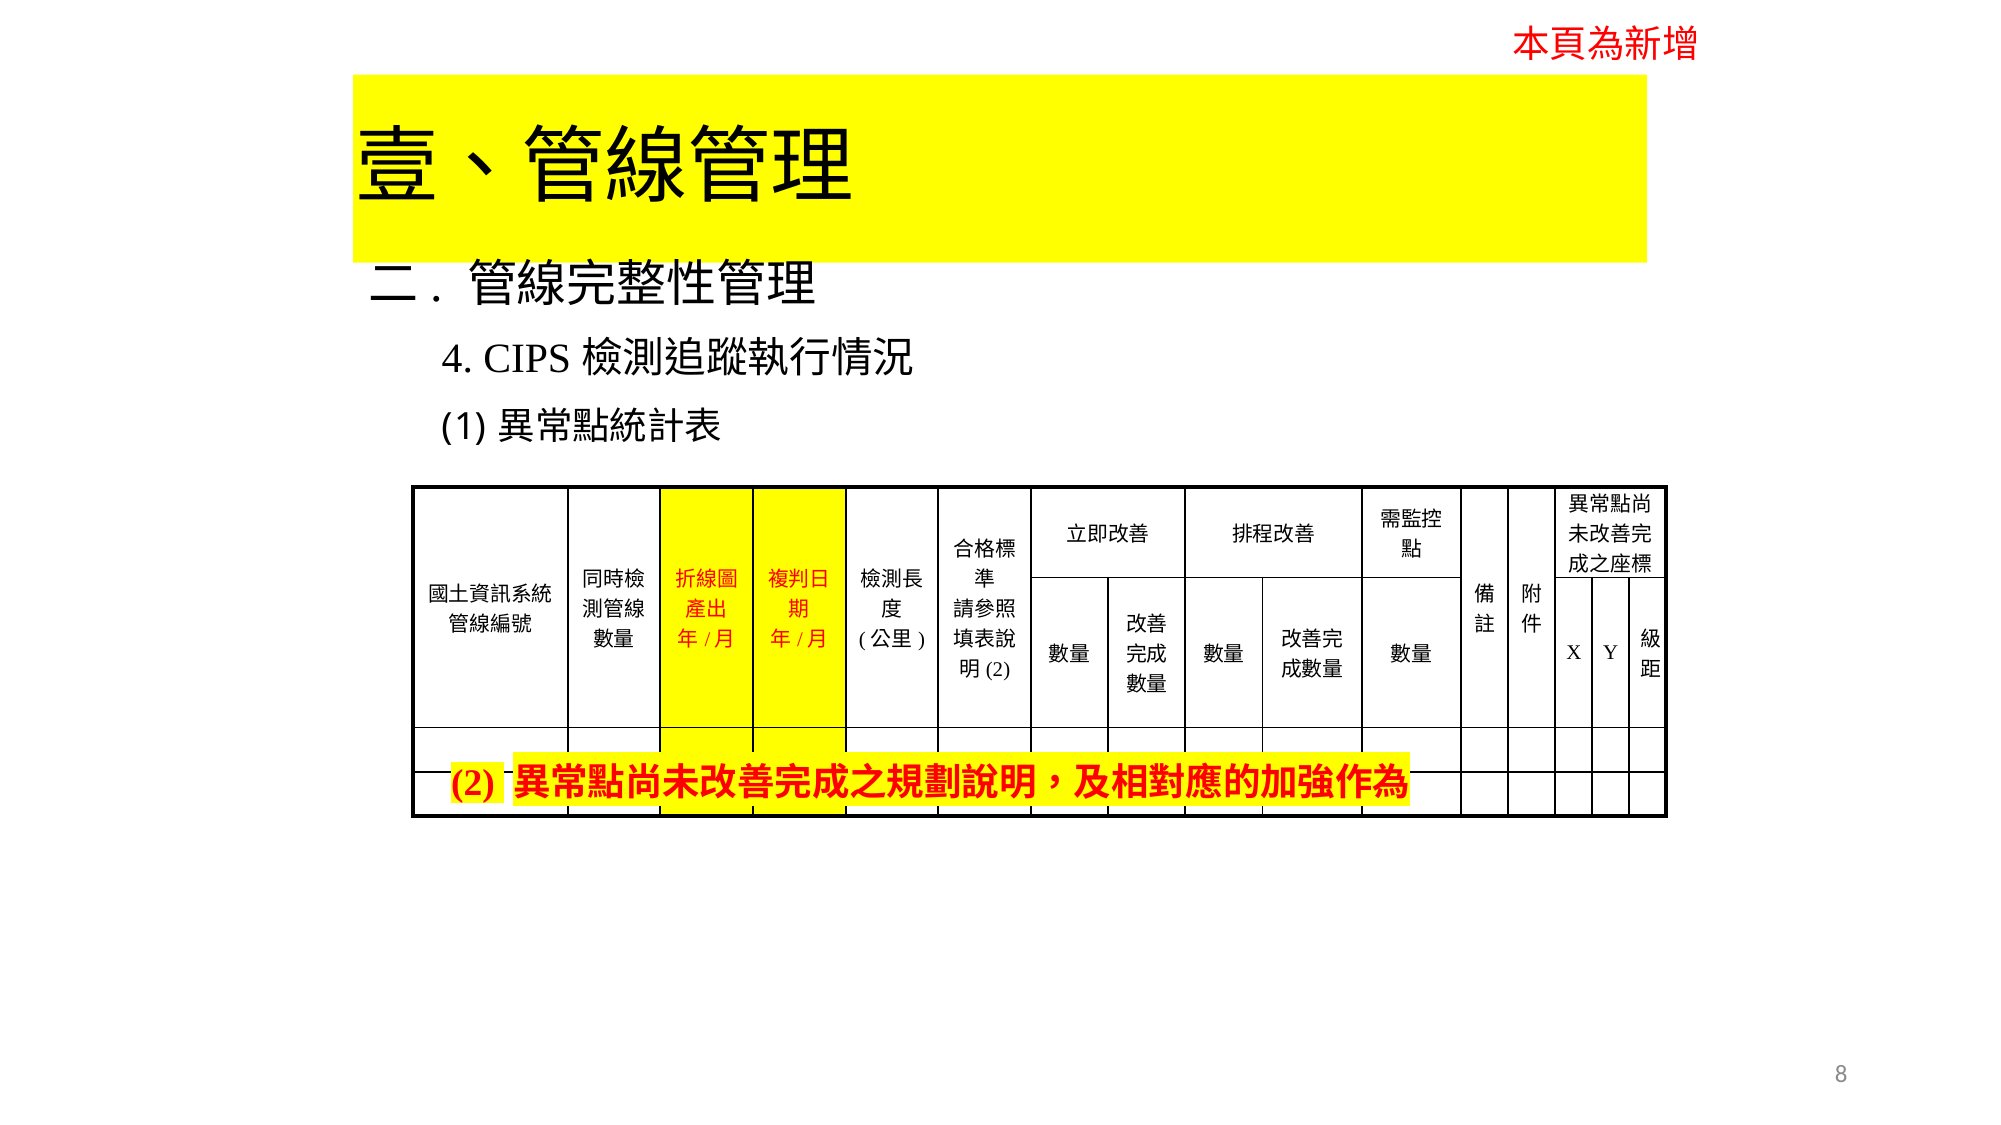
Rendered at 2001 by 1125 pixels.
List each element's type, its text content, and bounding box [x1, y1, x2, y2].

table_header 同時檢測管線數量 [569, 489, 659, 727]
table_cell [569, 728, 659, 750]
title 壹、管線管理 [353, 74, 1647, 263]
table_header 需監控點 [1363, 489, 1460, 577]
table_cell [1363, 728, 1460, 771]
table_cell [415, 773, 567, 814]
text_box 本頁為新增 [1497, 13, 1715, 73]
table_cell [847, 728, 937, 750]
table_cell 數量 [1363, 578, 1460, 727]
table_cell 改善完成數量 [1109, 578, 1184, 727]
slide_number 8 [1412, 1042, 1863, 1103]
table_cell 數量 [1032, 578, 1107, 727]
table_cell [1556, 773, 1591, 814]
table_cell [415, 728, 567, 771]
table_header 排程改善 [1186, 489, 1361, 577]
text_box (2) 異常點尚未改善完成之規劃說明，及相對應的加強作為 [436, 750, 1426, 811]
table_cell [1186, 728, 1262, 750]
table_cell [1593, 773, 1628, 814]
table_header 合格標準 請參照 填表說明(2) [939, 489, 1030, 727]
table_header 折線圖產出 年/月 [661, 489, 752, 727]
table_header 檢測長度 (公里) [847, 489, 937, 727]
table_cell X [1556, 578, 1591, 727]
table_cell [1462, 728, 1507, 771]
table_header 複判日期 年/月 [754, 489, 845, 727]
table_cell [1509, 728, 1554, 771]
table_cell [939, 728, 1030, 750]
table_cell 改善完成數量 [1263, 578, 1361, 727]
table_header 異常點尚未改善完成之座標 [1556, 489, 1664, 577]
table_cell 數量 [1186, 578, 1262, 727]
table_header 附件 [1509, 489, 1554, 727]
table_cell [1263, 728, 1361, 750]
table_cell 級距 [1630, 578, 1664, 727]
list 二. 管線完整性管理 4. CIPS檢測追蹤執行情況 異常點統計表 [353, 250, 1607, 763]
table_cell [1630, 773, 1664, 814]
table_header 國土資訊系統 管線編號 [415, 489, 567, 727]
table_cell [1593, 728, 1628, 771]
table_cell [1509, 773, 1554, 814]
table_header 備註 [1462, 489, 1507, 727]
table_cell [1109, 728, 1184, 750]
table_cell [754, 728, 845, 750]
table_cell [1462, 773, 1507, 814]
table_cell [661, 728, 752, 750]
table_cell [1032, 728, 1107, 750]
table_cell [1363, 773, 1460, 814]
table_cell [1556, 728, 1591, 771]
table_cell [1630, 728, 1664, 771]
table_cell Y [1593, 578, 1628, 727]
table_header 立即改善 [1032, 489, 1184, 577]
